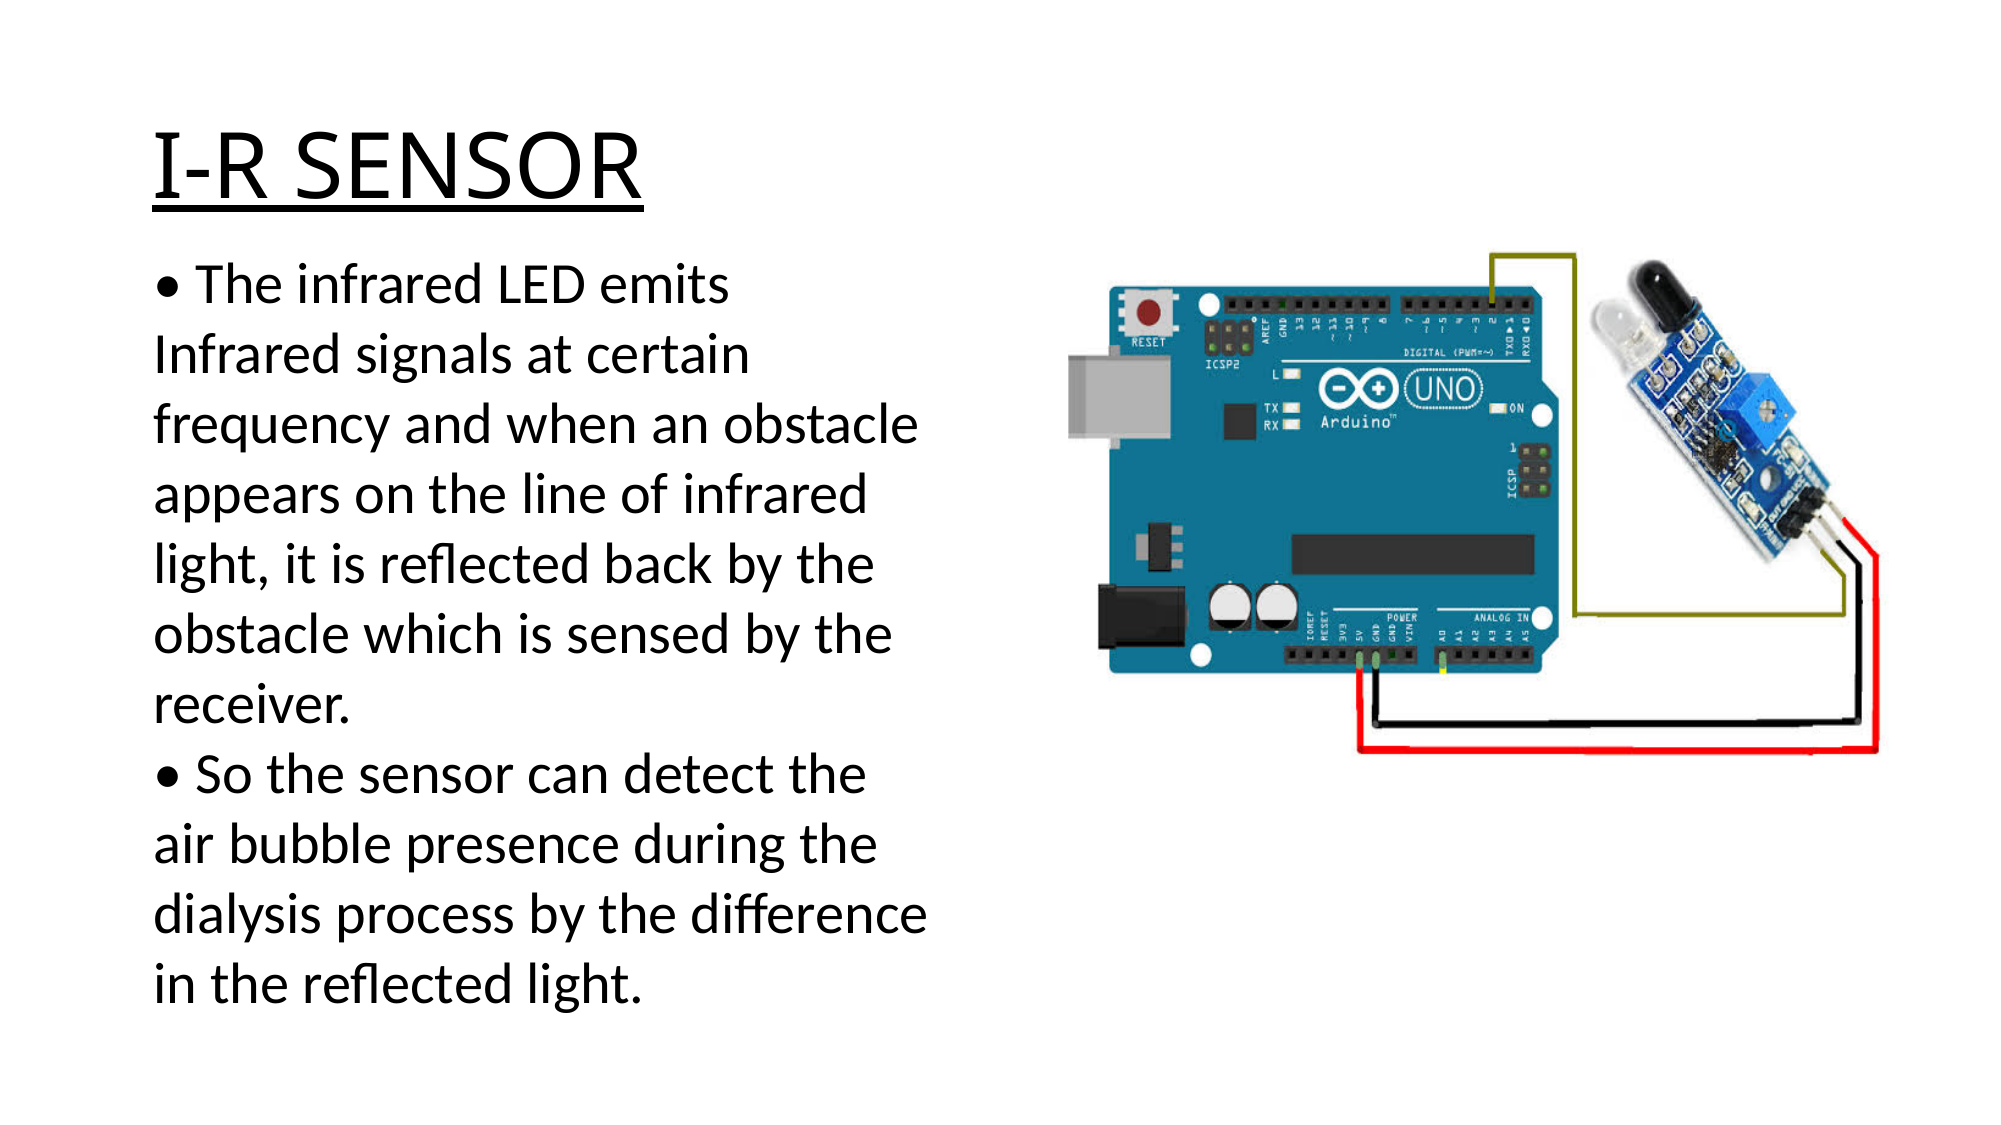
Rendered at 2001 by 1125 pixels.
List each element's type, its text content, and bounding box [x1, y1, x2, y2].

picture [1068, 237, 1958, 808]
text_box • The infrared LED emits Infrared signals at certain frequency and when an obstacle appears on the line of infrared light, it is reflected back by the obstacle which is sensed by the receiver. • So the sensor can detect the air bubble presence during the dialysis process by the difference in the reflected light. [138, 237, 945, 1125]
title I-R SENSOR [137, 59, 1863, 278]
